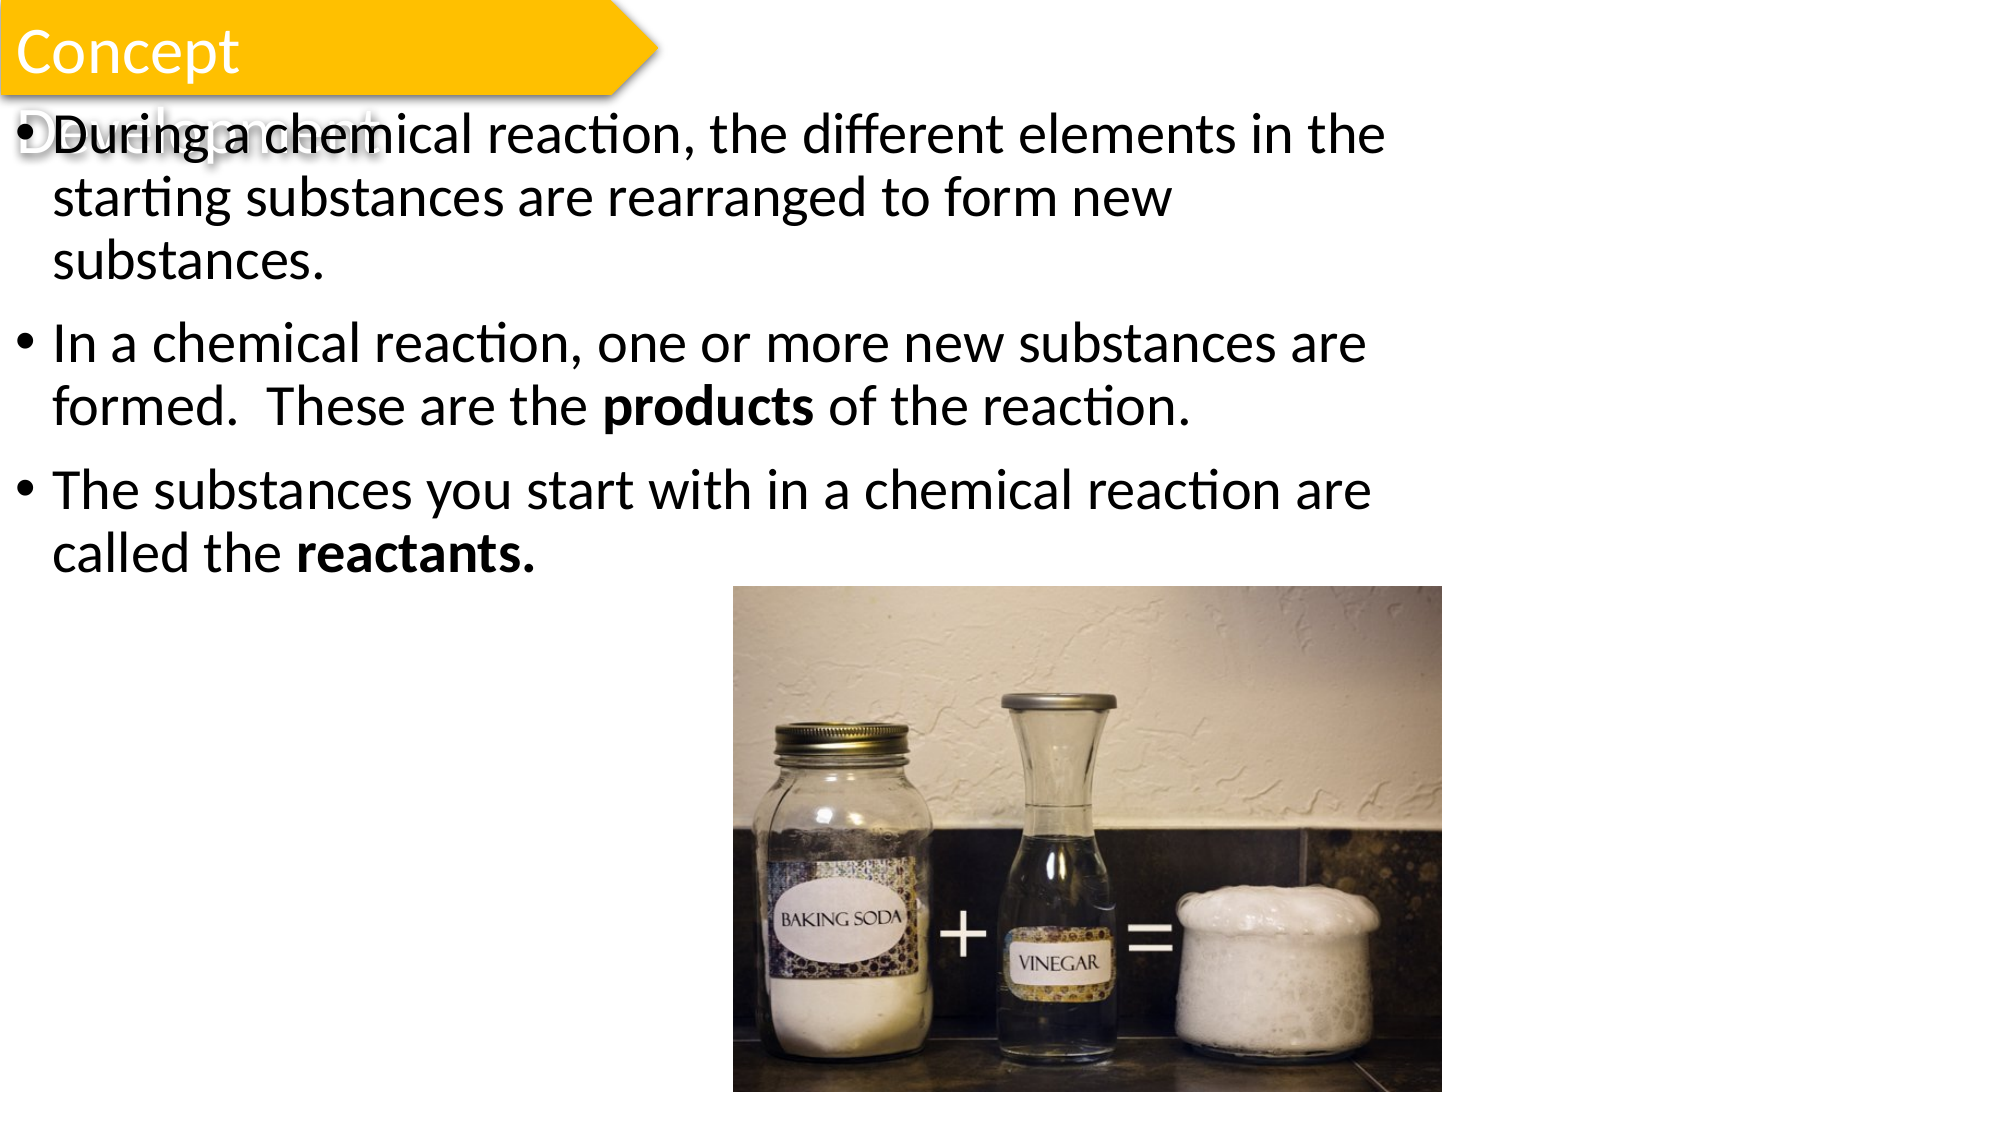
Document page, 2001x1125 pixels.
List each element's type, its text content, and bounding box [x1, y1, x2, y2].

text_box Concept Development [1, 0, 658, 95]
picture [733, 586, 1442, 1092]
list During a chemical reaction, the different elements in the starting substances are rearranged to form new substances. In a chemical reaction, one or more new substances are formed. These are the products of the reaction. The substances you start with in a chemical reaction are called the reactants. [0, 95, 1405, 1078]
